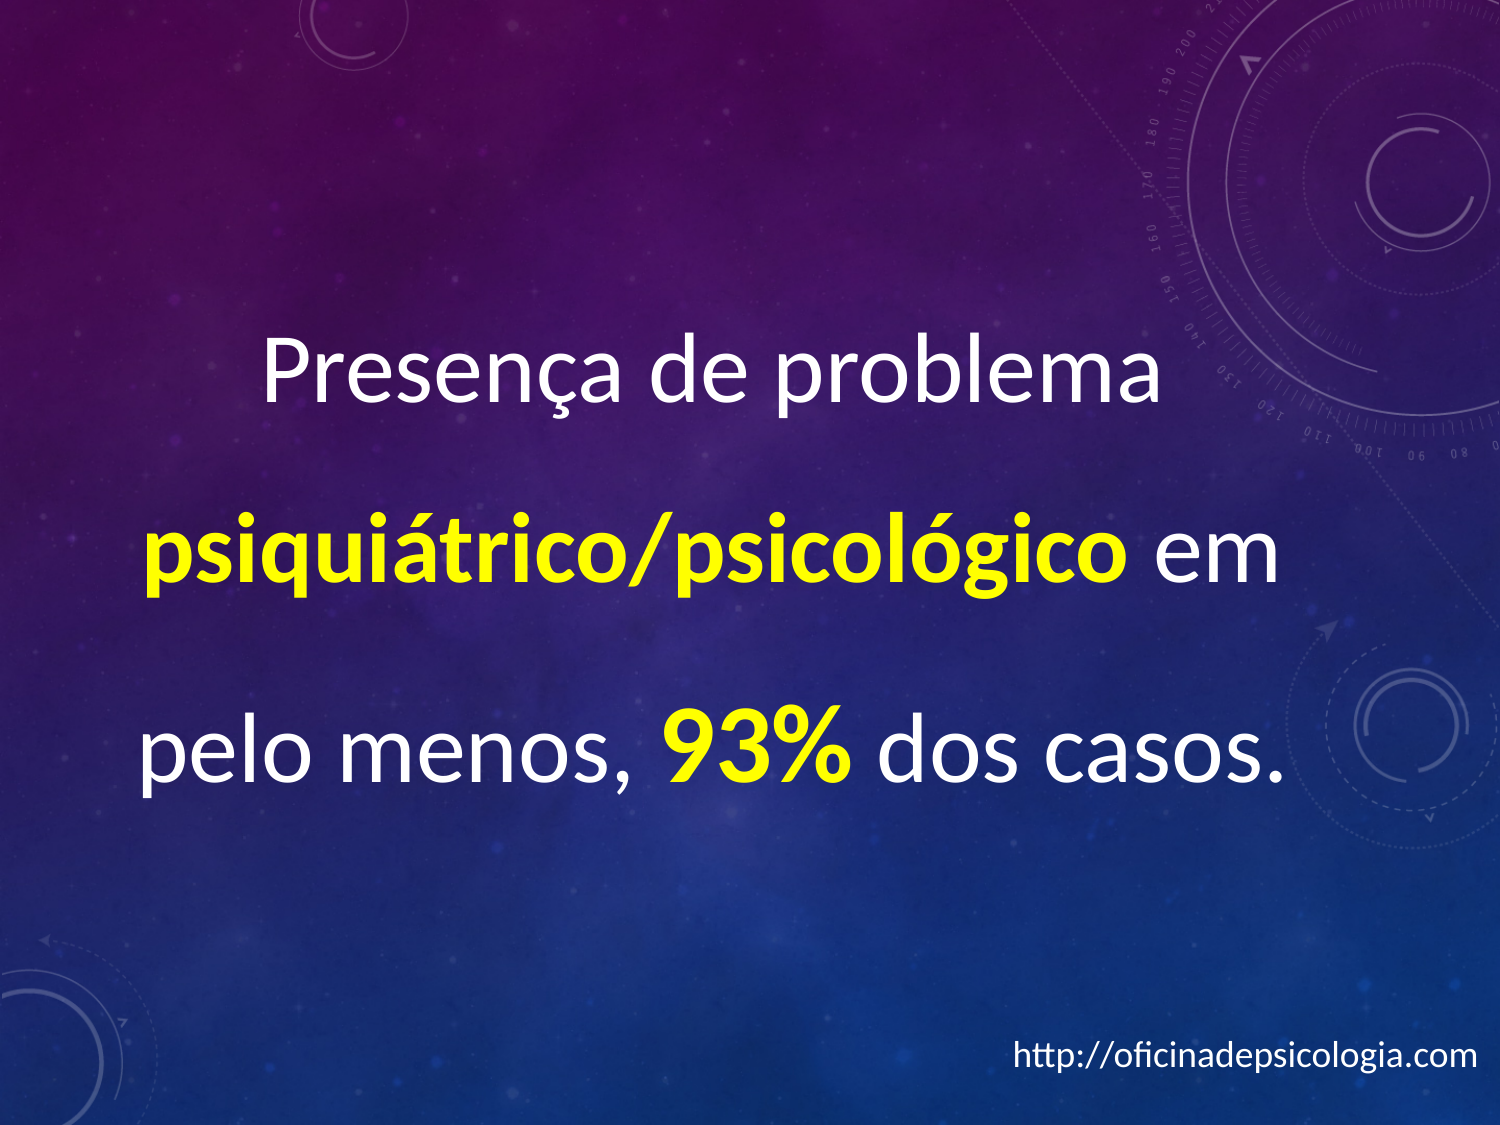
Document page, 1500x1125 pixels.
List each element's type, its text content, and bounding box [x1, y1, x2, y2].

picture [0, 0, 1500, 1125]
text_box http://oficinadepsicologia.com [997, 1023, 1500, 1083]
list Presença de problema psiquiátrico/psicológico em pelo menos, 93% dos casos. [75, 90, 1350, 1024]
